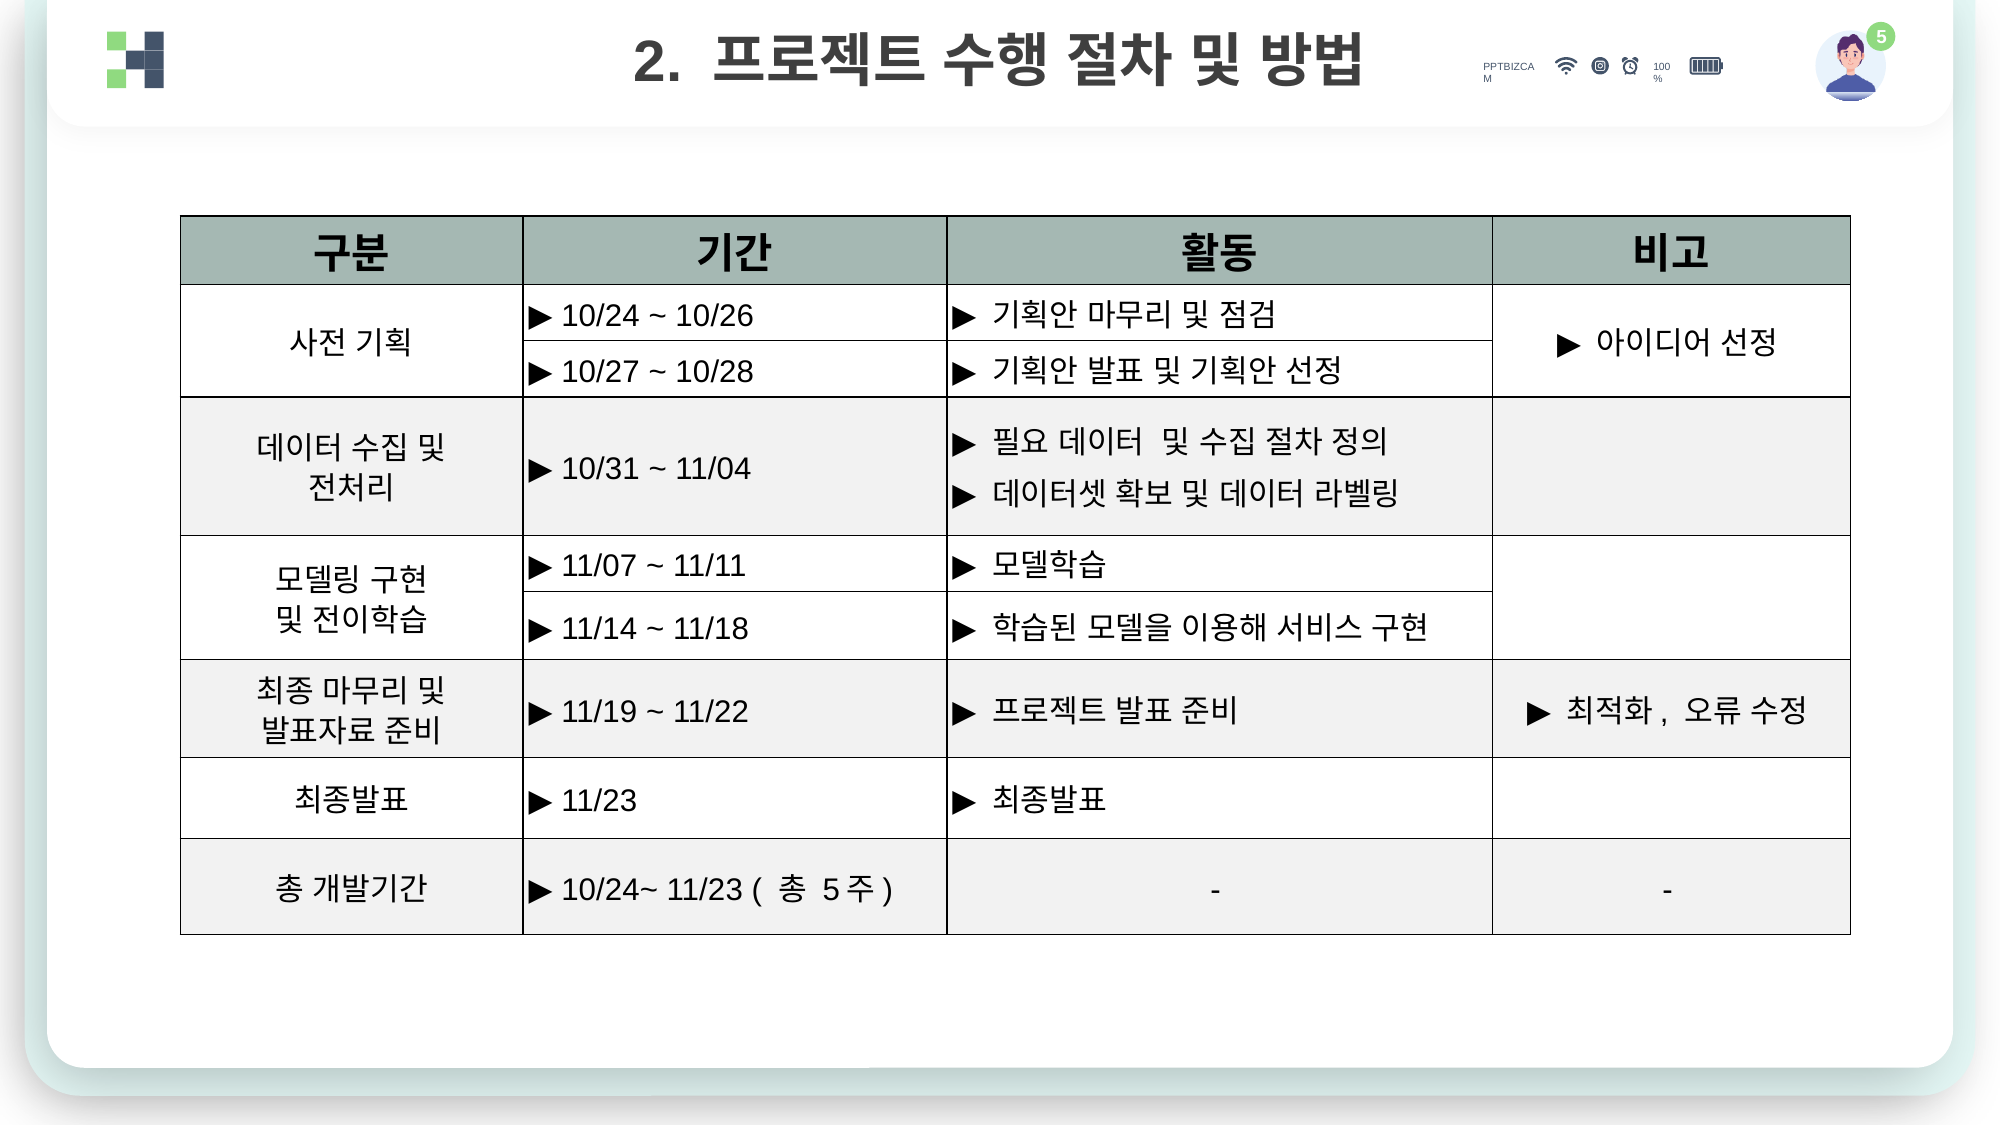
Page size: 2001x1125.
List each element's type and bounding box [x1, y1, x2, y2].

text_box [24, 0, 1976, 1096]
